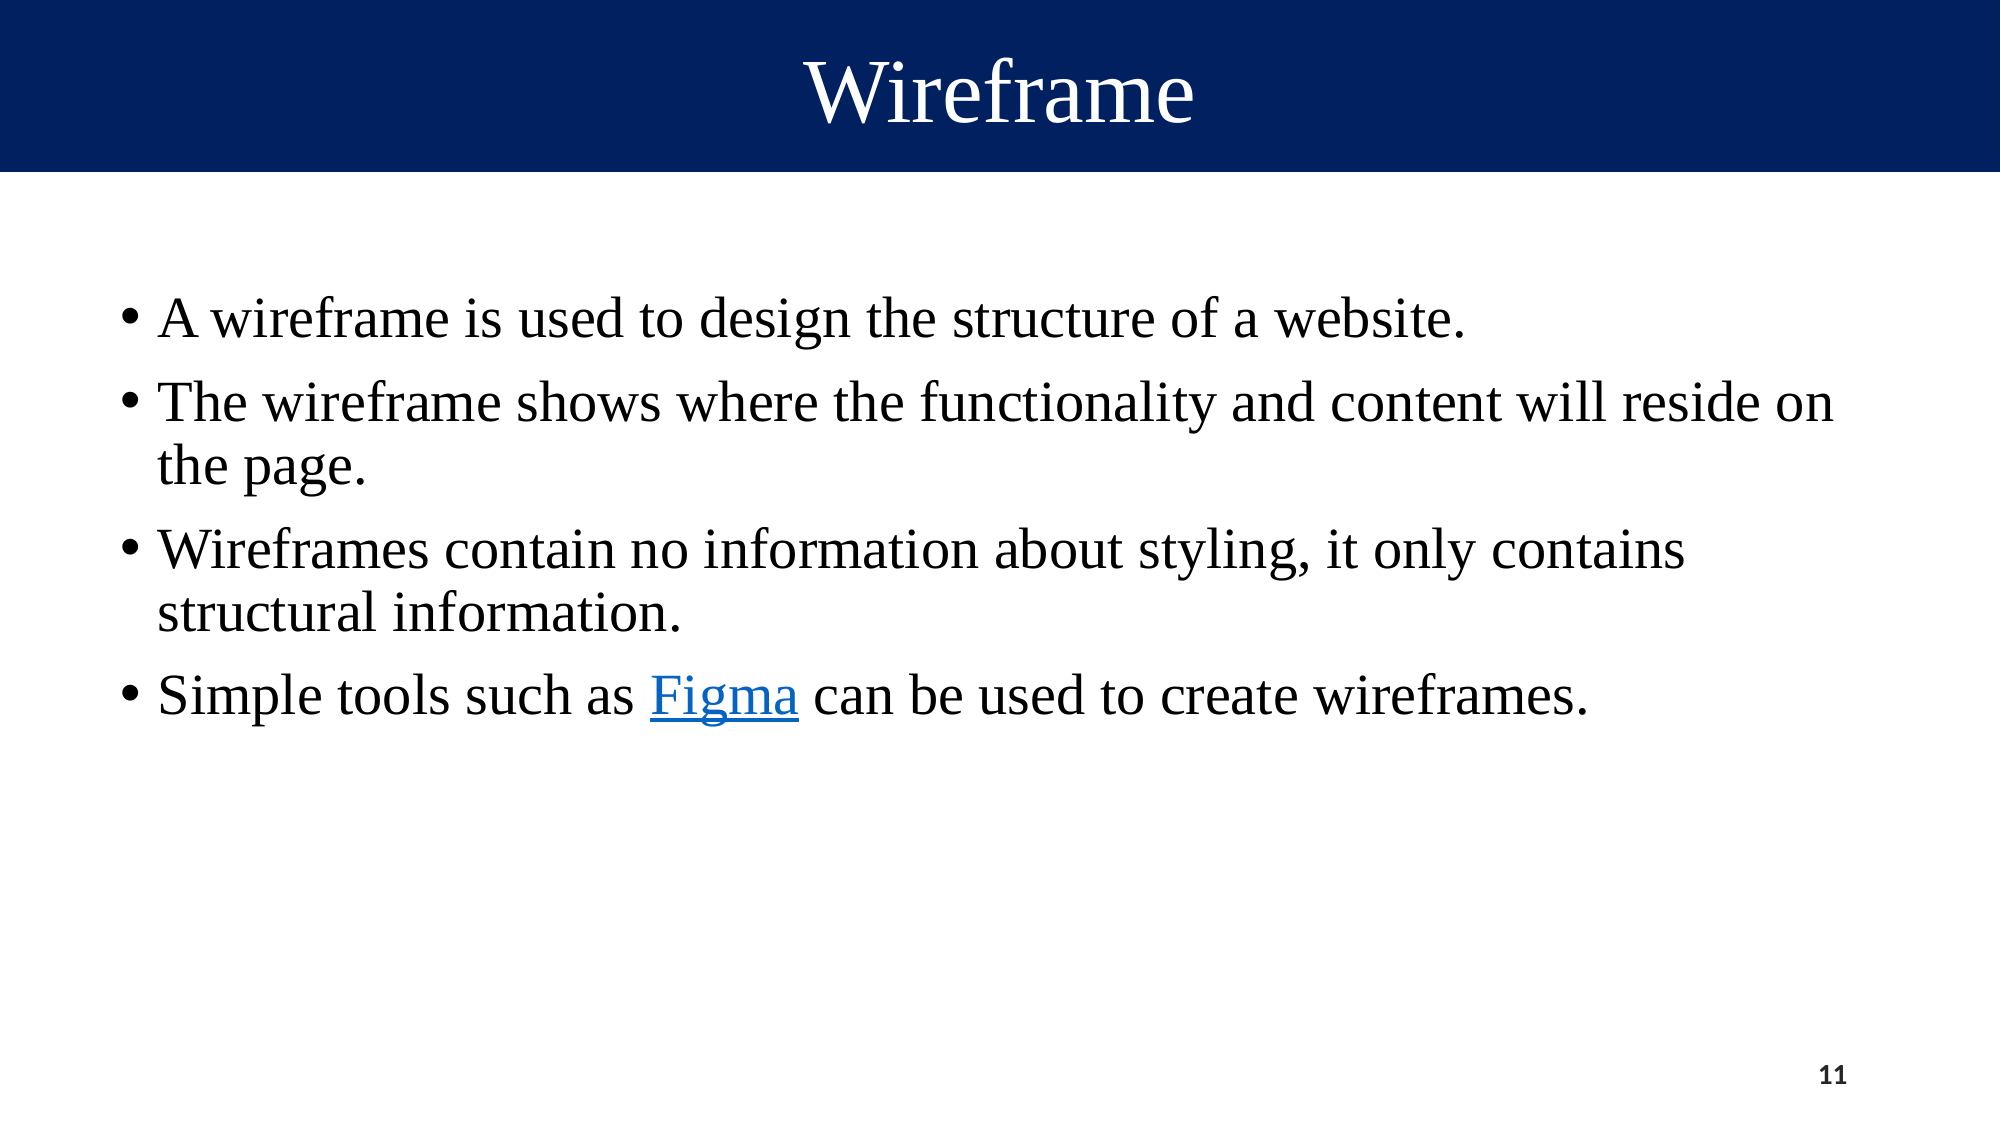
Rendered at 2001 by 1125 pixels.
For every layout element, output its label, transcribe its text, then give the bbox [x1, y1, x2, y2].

list A wireframe is used to design the structure of a website. The wireframe shows where the functionality and content will reside on the page. Wireframes contain no information about styling, it only contains structural information. Simple tools such as Figma can be used to create wireframes. [105, 279, 1895, 935]
text_box Wireframe [0, 0, 2000, 173]
slide_number 11 [1412, 1042, 1863, 1103]
